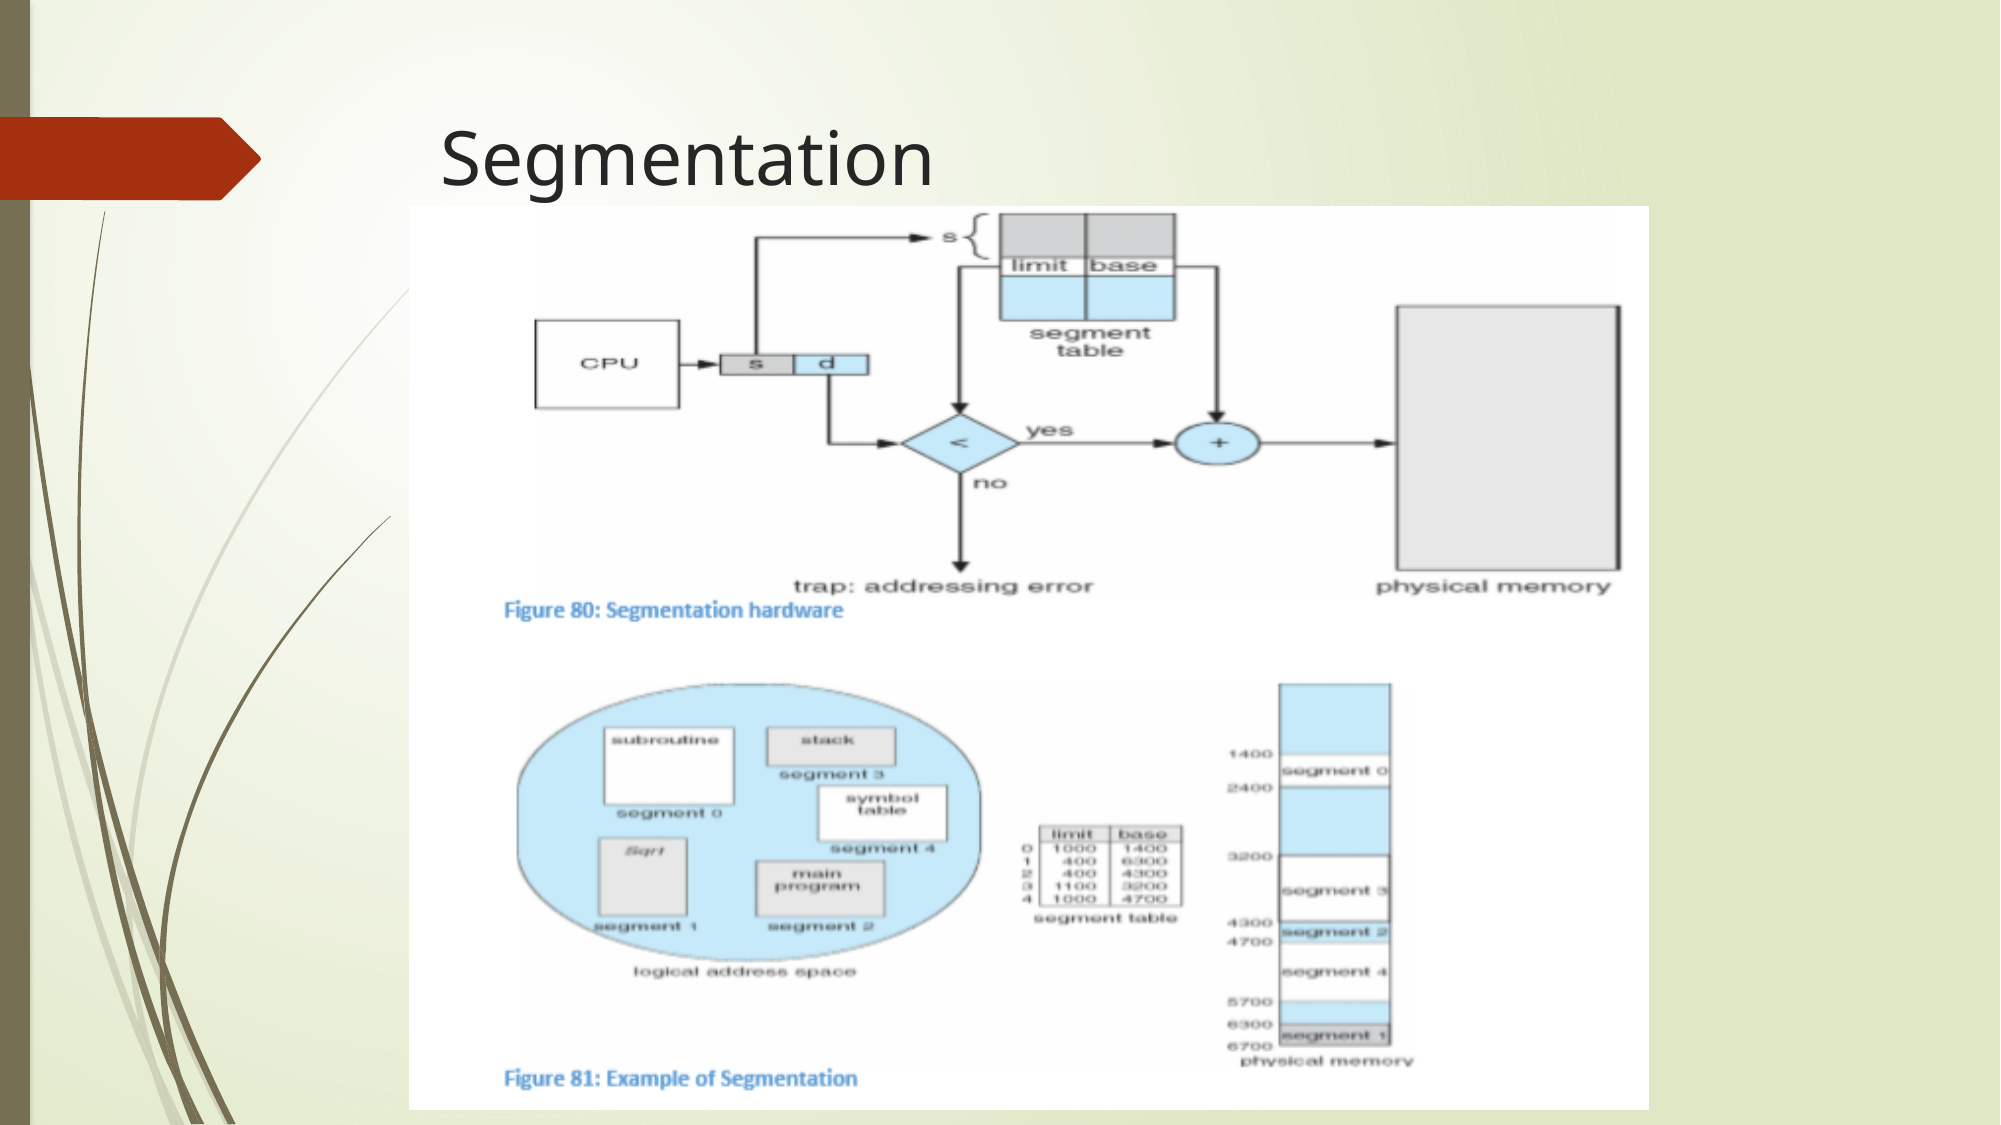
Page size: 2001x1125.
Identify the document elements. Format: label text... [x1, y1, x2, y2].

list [409, 206, 1649, 1110]
title Segmentation [425, 102, 1888, 313]
